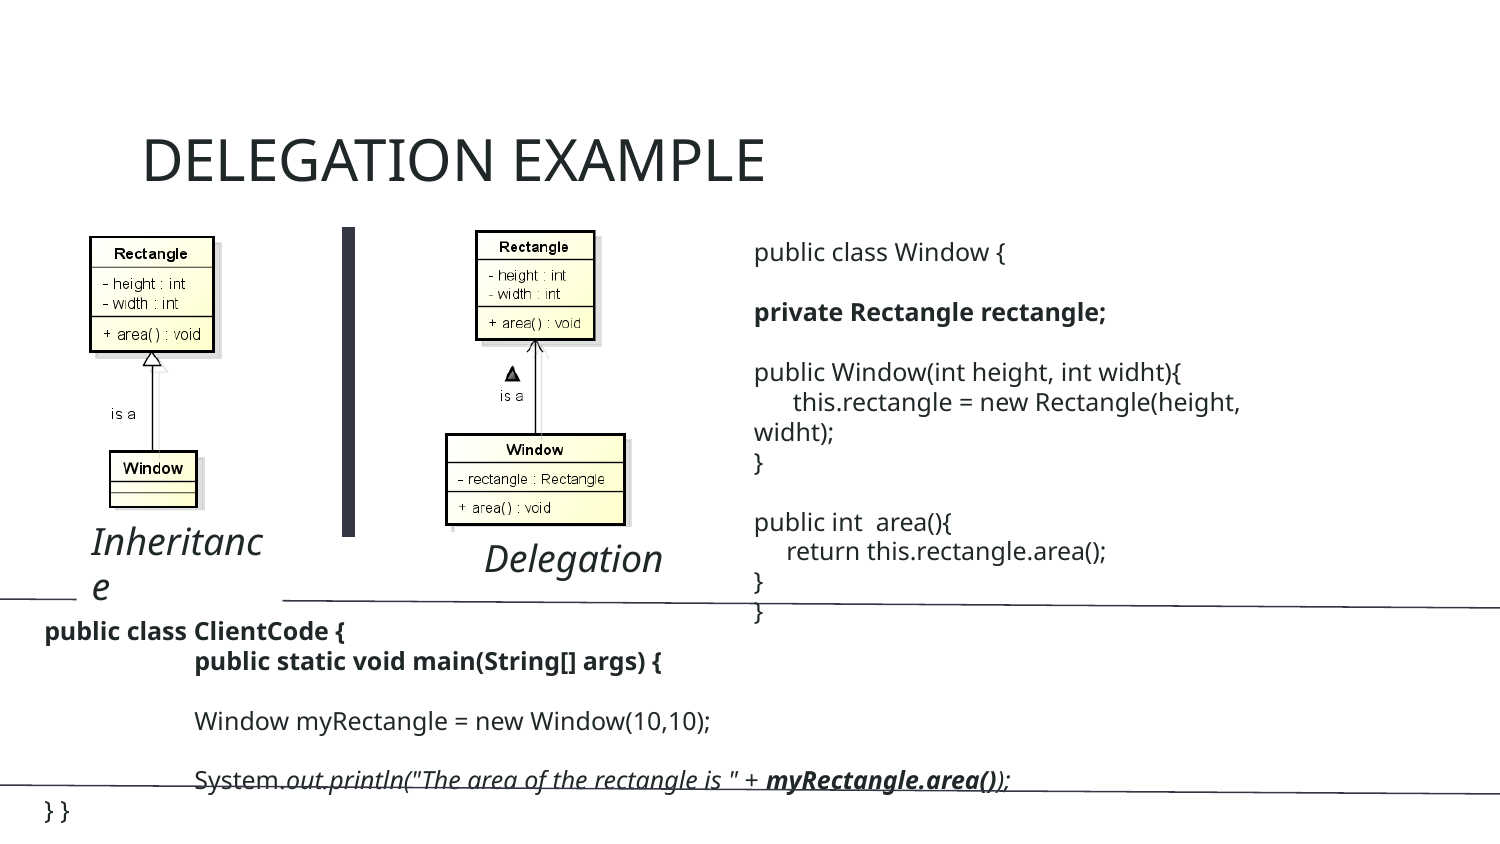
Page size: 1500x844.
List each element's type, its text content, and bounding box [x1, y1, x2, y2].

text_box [0, 784, 1500, 795]
picture [433, 217, 636, 554]
text_box Delegation [454, 527, 694, 587]
picture [76, 223, 226, 539]
text_box public class Window { private Rectangle rectangle; public Window(int height, int widht){ this.rectangle = new Rectangle(height, widht); } public int area(){ return this.rectangle.area(); } } [738, 229, 1283, 513]
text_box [0, 598, 1500, 609]
text_box public class ClientCode { public static void main(String[] args) { Window myRectangle = new Window(10,10); System.out.println("The area of the rectangle is " + myRectangle.area()); } } [29, 616, 1447, 779]
title DELEGATION EXAMPLE [126, 71, 1322, 257]
text_box Inheritance [76, 510, 283, 597]
